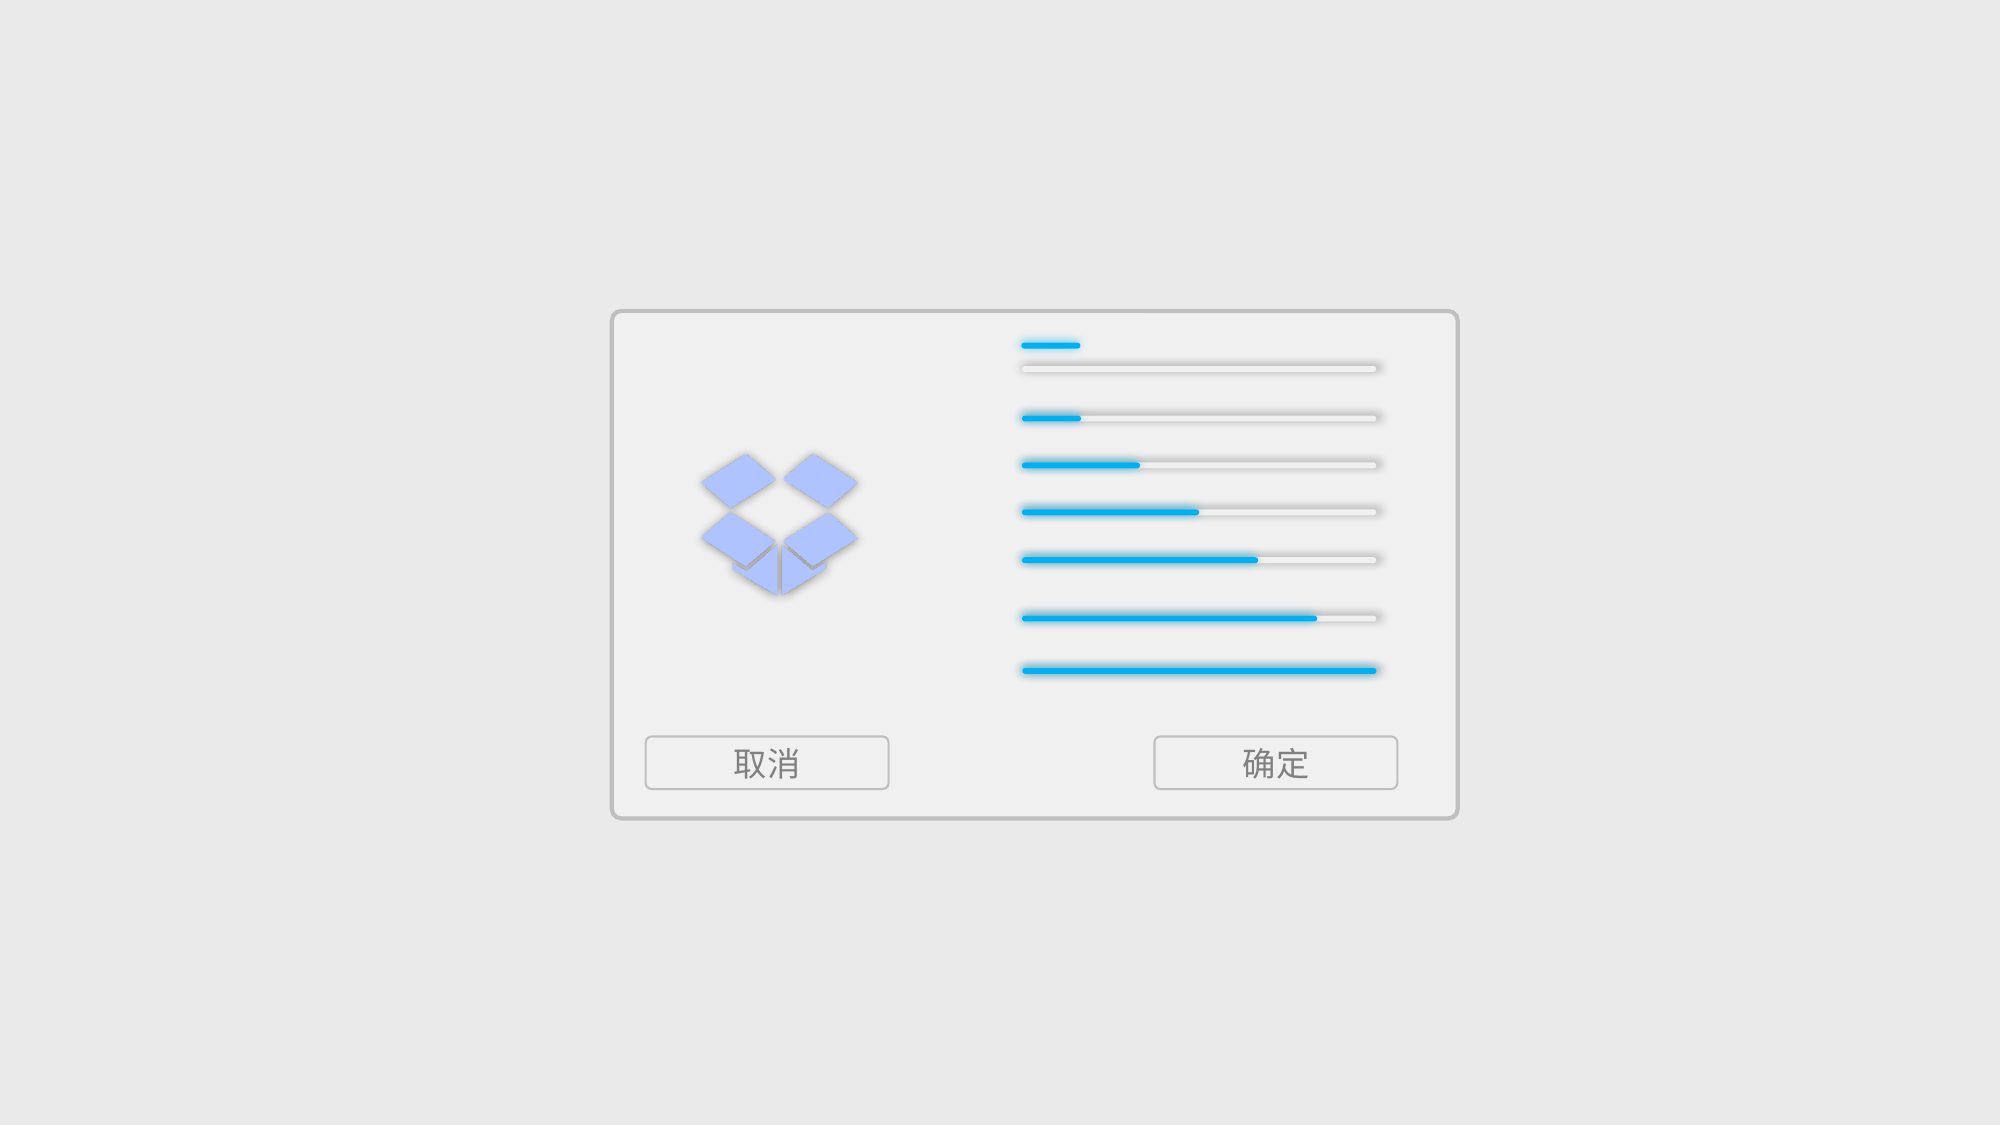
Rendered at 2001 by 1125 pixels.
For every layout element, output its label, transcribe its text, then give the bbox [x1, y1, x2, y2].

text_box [1021, 557, 1377, 564]
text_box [1021, 615, 1377, 622]
picture [698, 449, 861, 604]
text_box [1022, 667, 1377, 674]
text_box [1021, 415, 1377, 422]
text_box [1020, 365, 1378, 374]
text_box 取消 [644, 735, 890, 791]
text_box [1020, 341, 1082, 350]
text_box [610, 309, 1459, 820]
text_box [1021, 462, 1377, 469]
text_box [1021, 509, 1377, 516]
text_box 确定 [1153, 735, 1399, 791]
